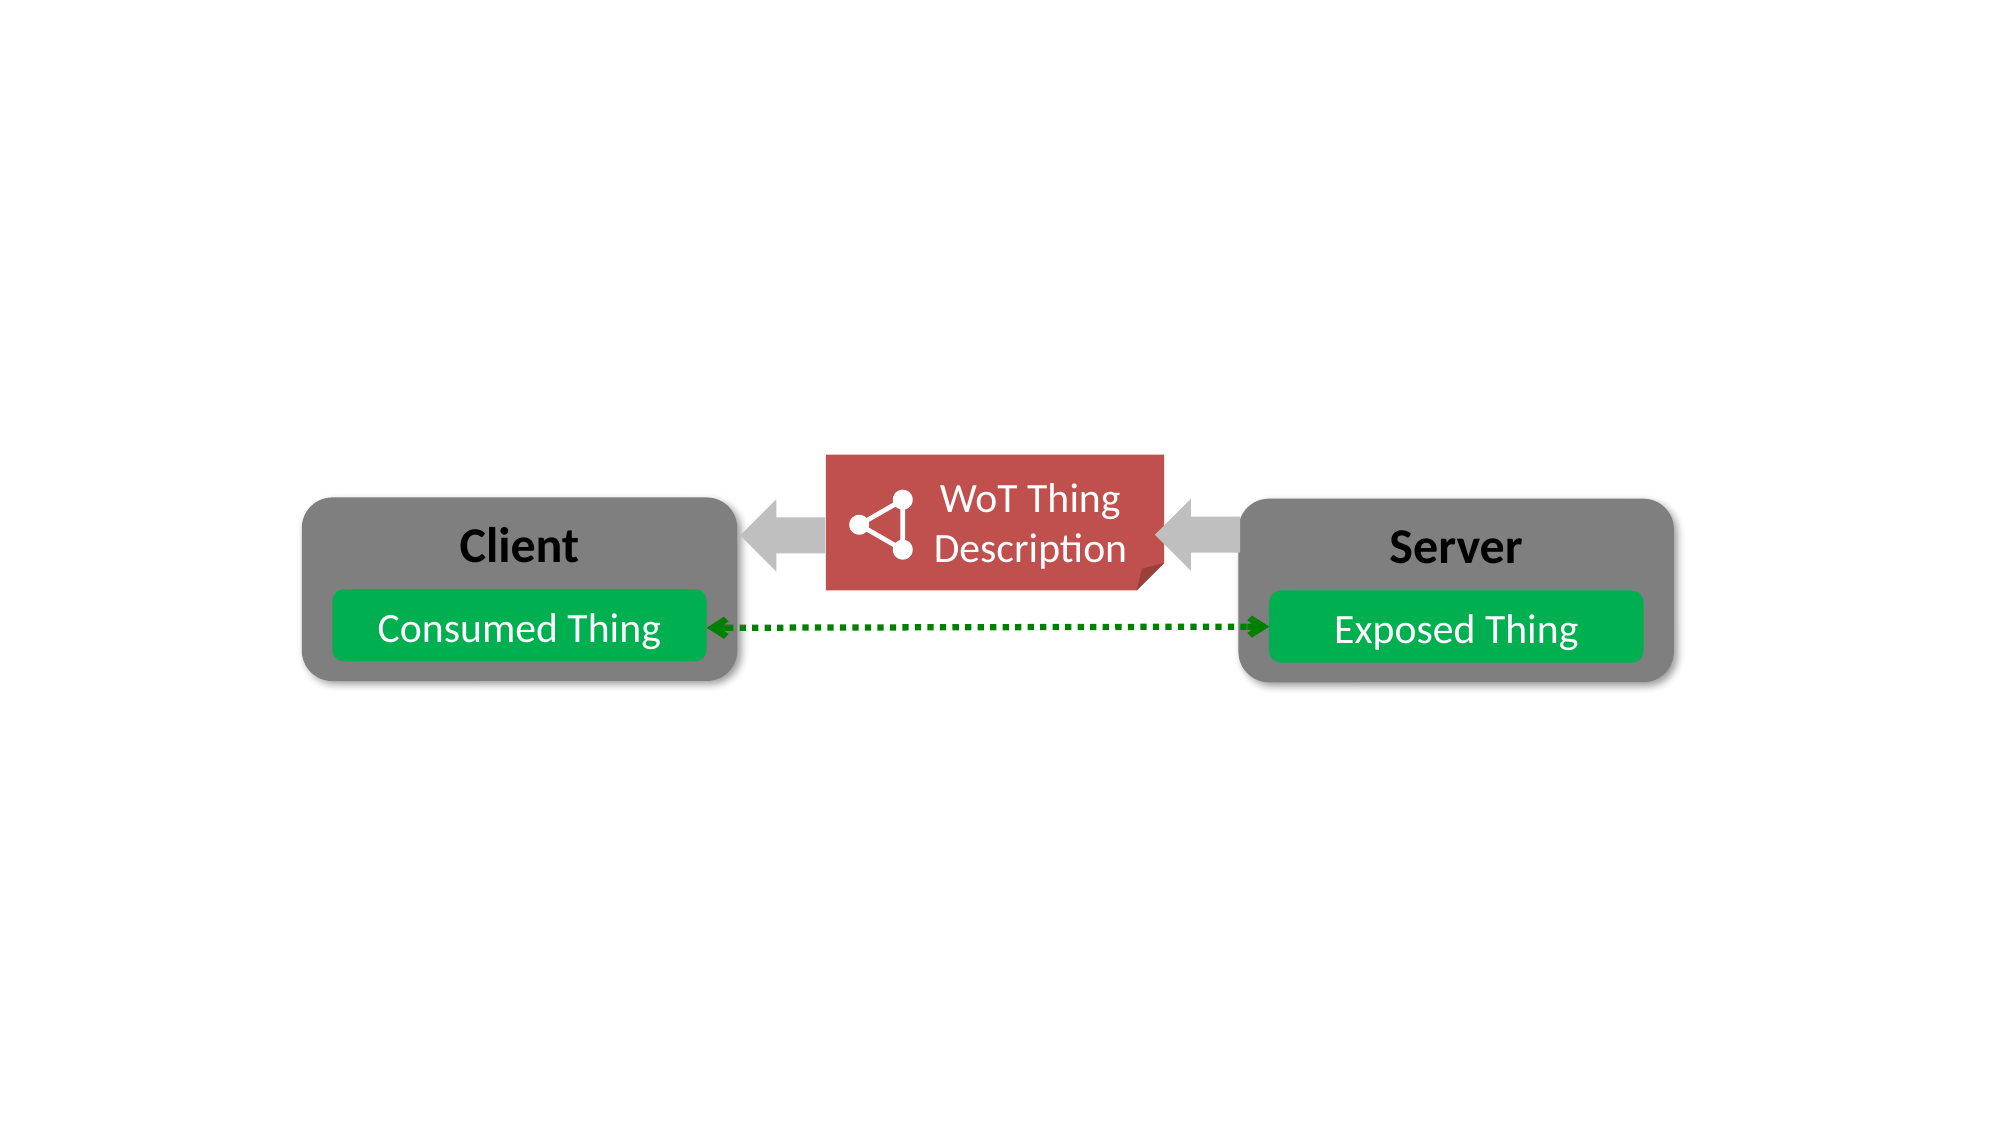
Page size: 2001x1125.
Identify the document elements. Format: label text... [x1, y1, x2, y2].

text_box [0, 327, 2000, 798]
text_box [1165, 496, 1242, 574]
text_box Server [1236, 497, 1676, 684]
text_box Exposed Thing [1268, 589, 1645, 664]
text_box Consumed Thing [331, 588, 708, 662]
text_box [738, 496, 825, 574]
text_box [825, 454, 1165, 591]
text_box Client [300, 495, 739, 683]
